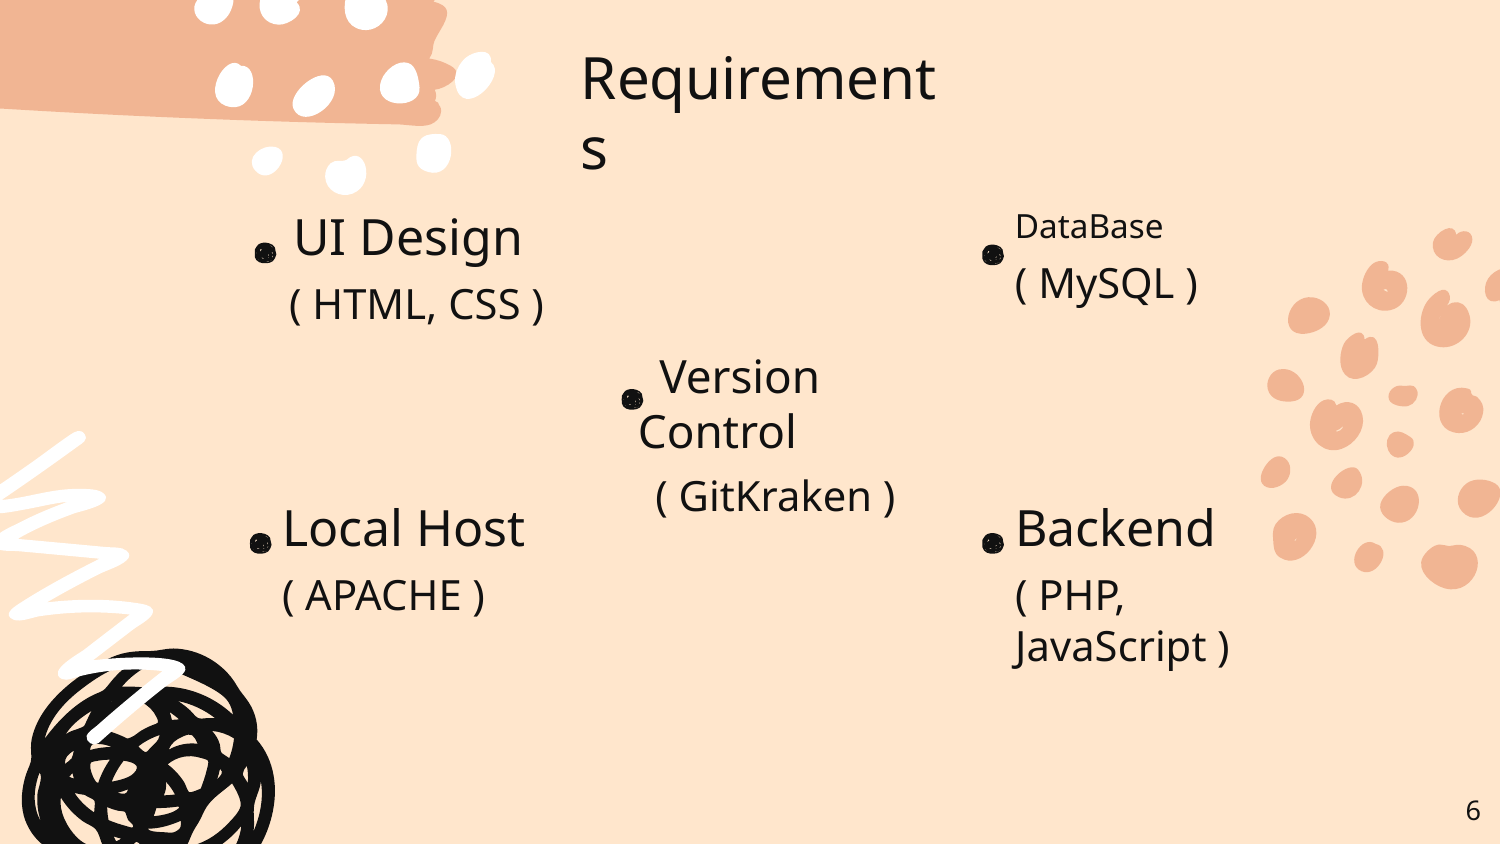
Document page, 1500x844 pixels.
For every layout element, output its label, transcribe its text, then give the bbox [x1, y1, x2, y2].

text_box [254, 242, 277, 264]
text_box Version Control ( GitKraken ) [637, 347, 972, 547]
text_box [249, 533, 272, 554]
list Backend ( PHP, JavaScript ) [1015, 496, 1349, 696]
list Local Host ( APACHE ) [281, 496, 616, 705]
text_box [621, 389, 637, 410]
list UI Design ( HTML, CSS ) [271, 204, 605, 404]
slide_number 6 [1391, 779, 1482, 844]
text_box [982, 533, 1004, 554]
list DataBase ( MySQL ) [1015, 204, 1349, 413]
title Requirements [580, 79, 963, 182]
text_box [982, 244, 1004, 266]
